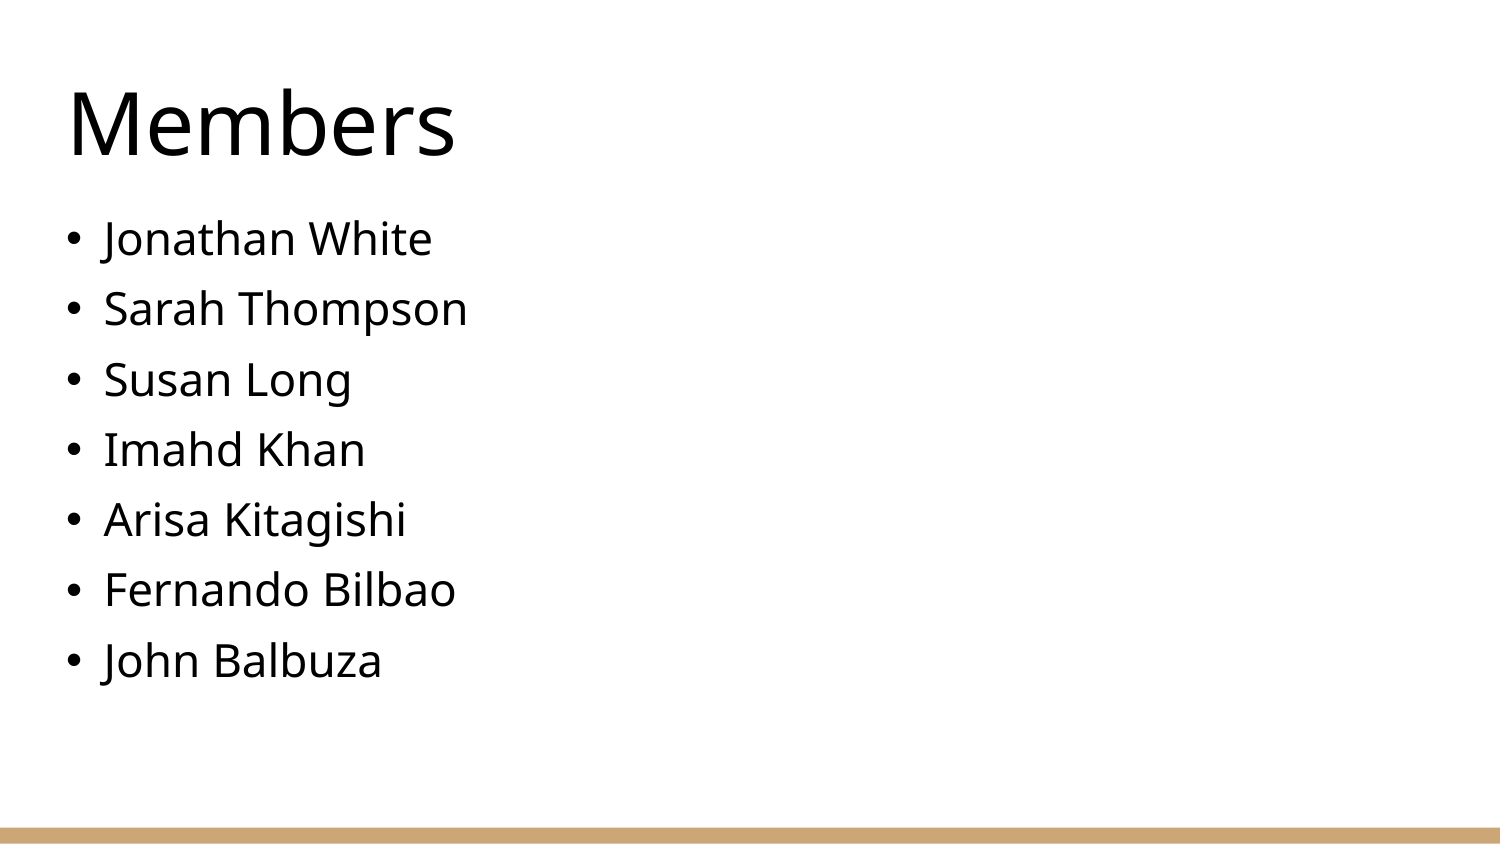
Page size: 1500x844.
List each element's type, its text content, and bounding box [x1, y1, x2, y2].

list Jonathan White Sarah Thompson Susan Long Imahd Khan Arisa Kitagishi Fernando Bilbao John Balbuza [51, 200, 1449, 752]
title Members [51, 51, 1449, 189]
